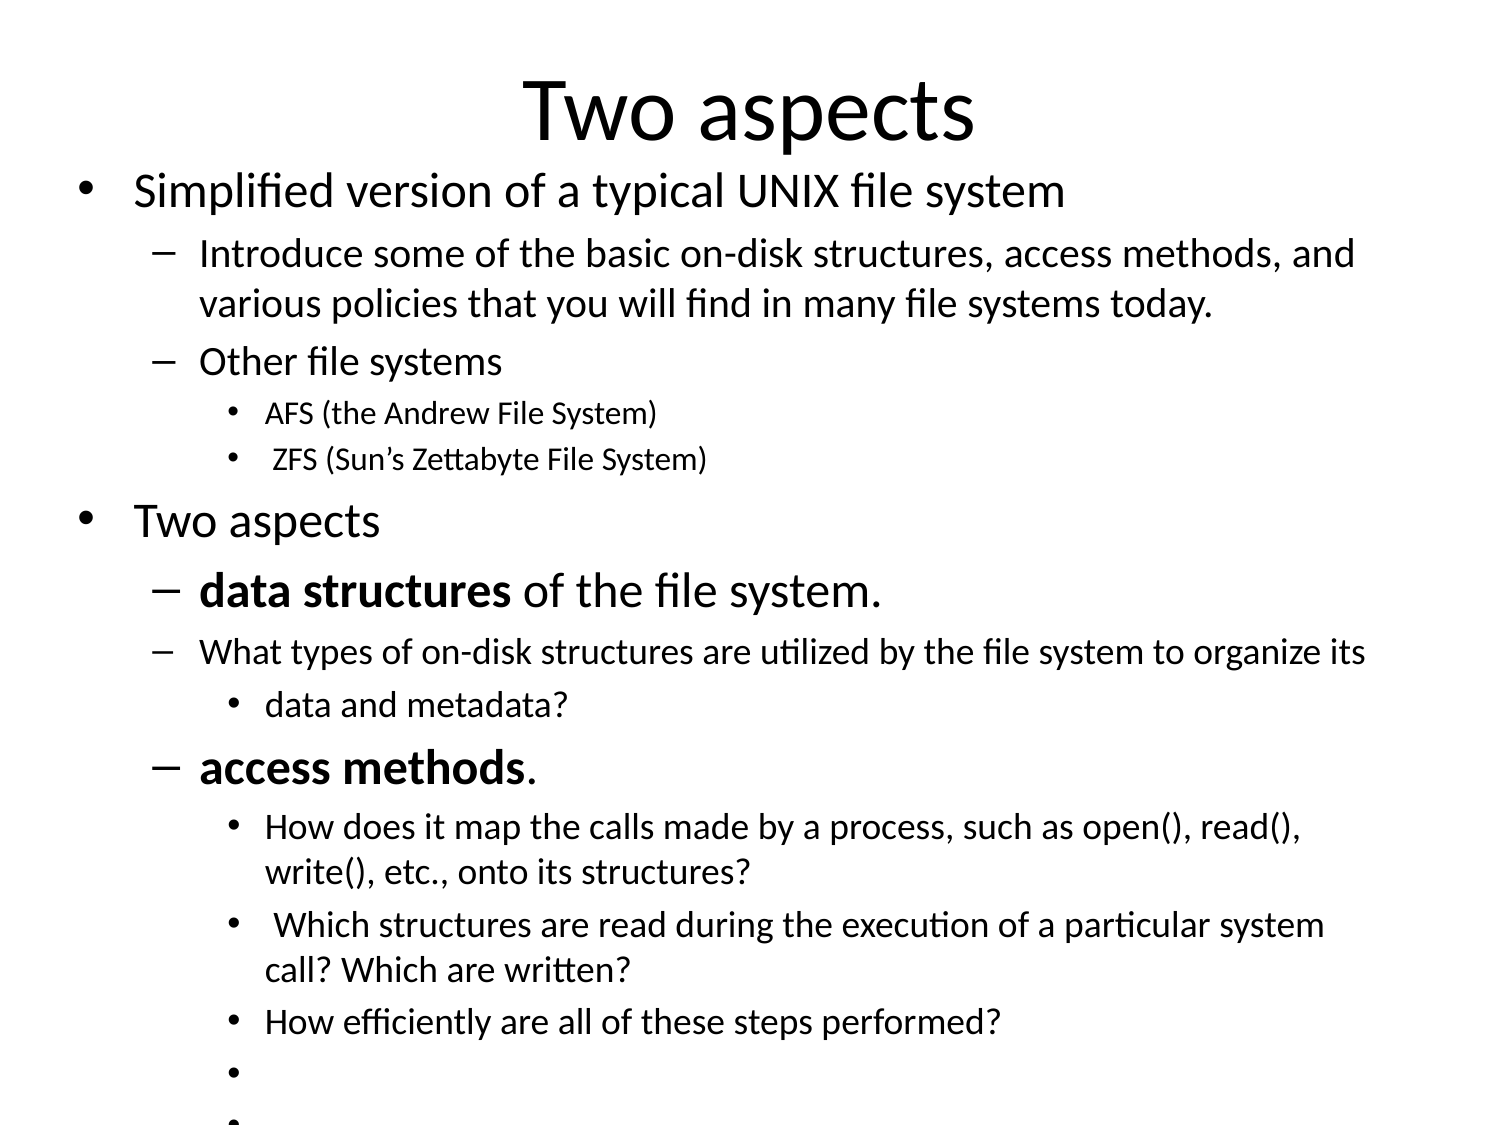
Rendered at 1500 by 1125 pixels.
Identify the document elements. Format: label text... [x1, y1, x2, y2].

text_box Simplified version of a typical UNIX file system Introduce some of the basic on-disk structures, access methods, and various policies that you will find in many file systems today. Other file systems AFS (the Andrew File System) ZFS (Sun’s Zettabyte File System) Two aspects data structures of the file system. What types of on-disk structures are utilized by the file system to organize its data and metadata? access methods. How does it map the calls made by a process, such as open(), read(), write(), etc., onto its structures? Which structures are read during the execution of a particular system call? Which are written? How efficiently are all of these steps performed? [62, 149, 1413, 1125]
text_box Two aspects [75, 45, 1425, 163]
